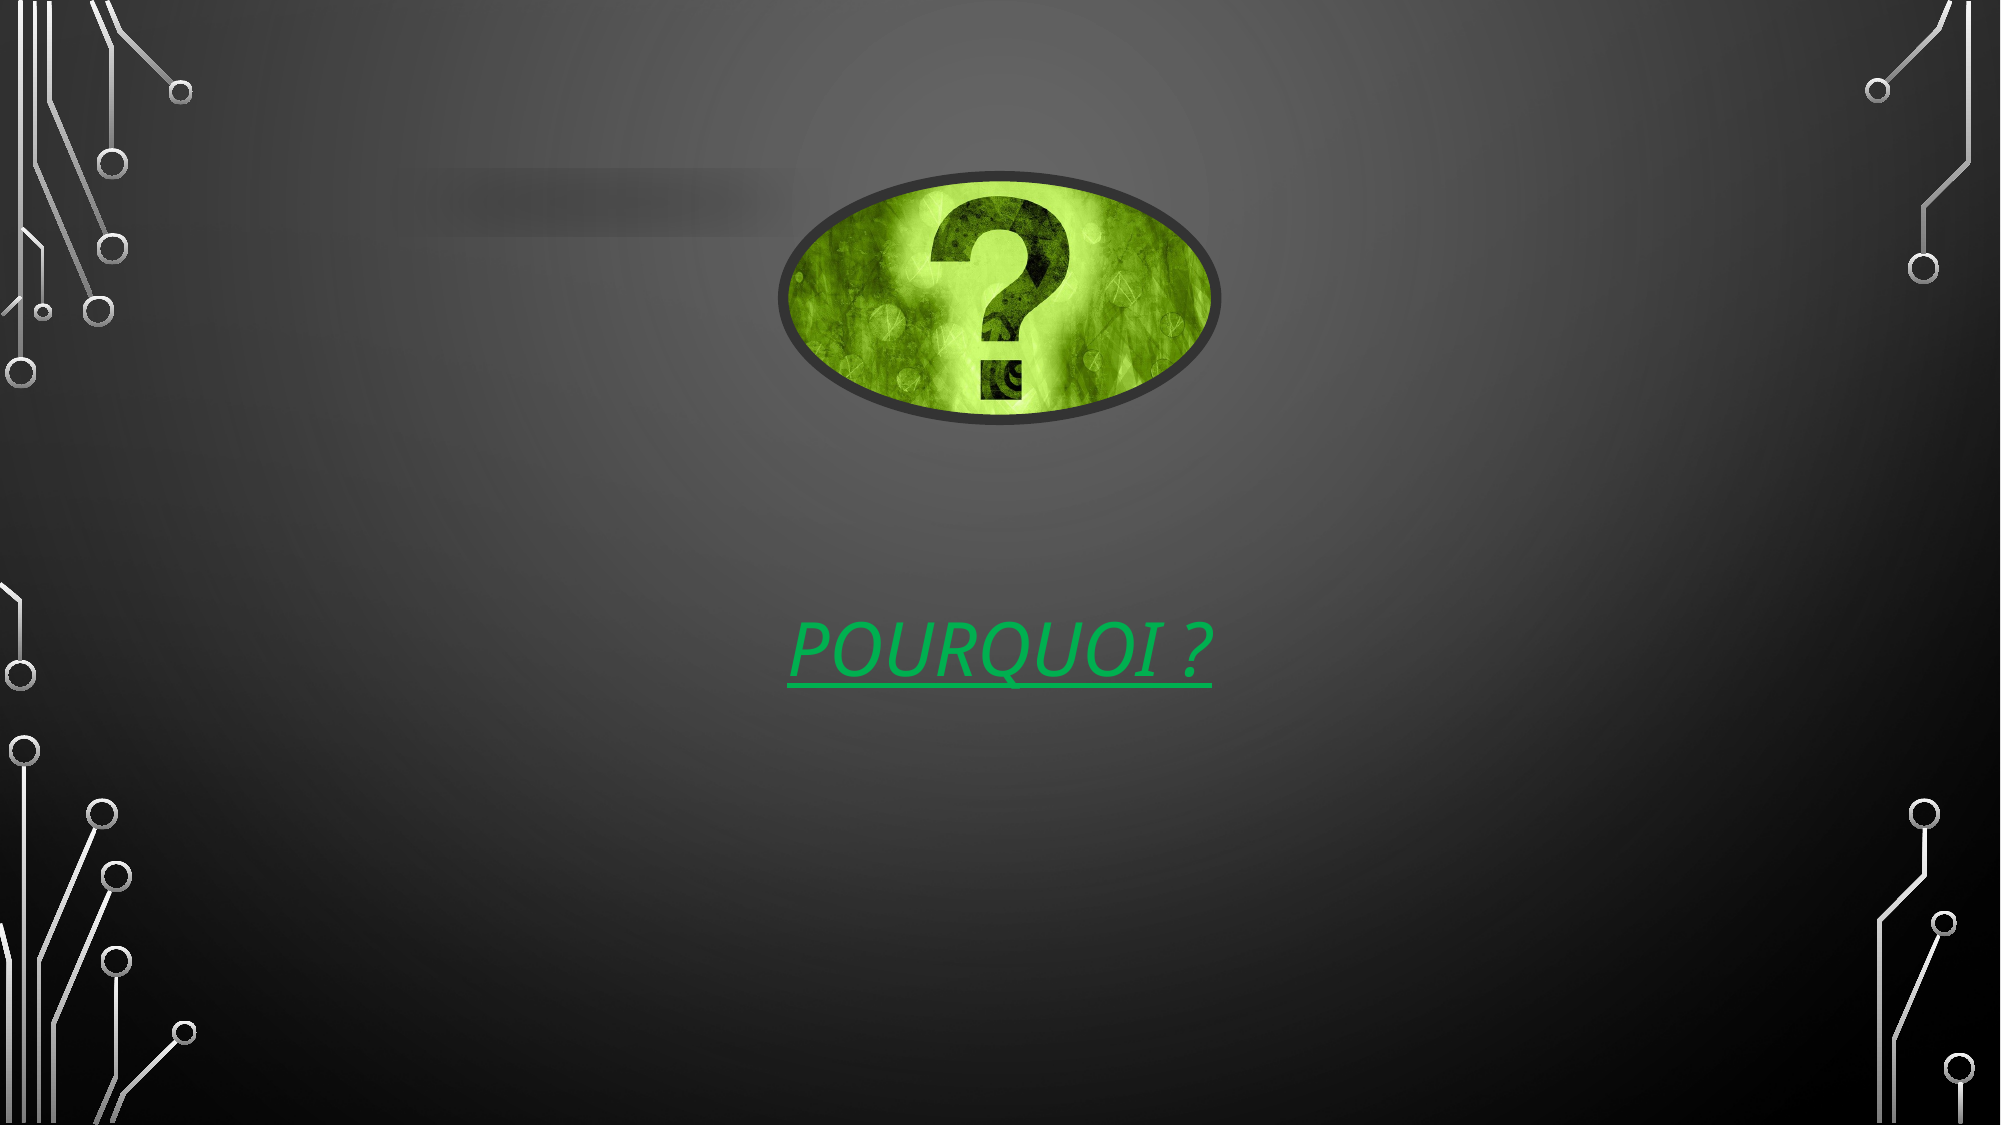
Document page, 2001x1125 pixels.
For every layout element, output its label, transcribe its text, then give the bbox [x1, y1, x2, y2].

title Pourquoi ? [187, 232, 1813, 701]
picture [782, 175, 1217, 421]
